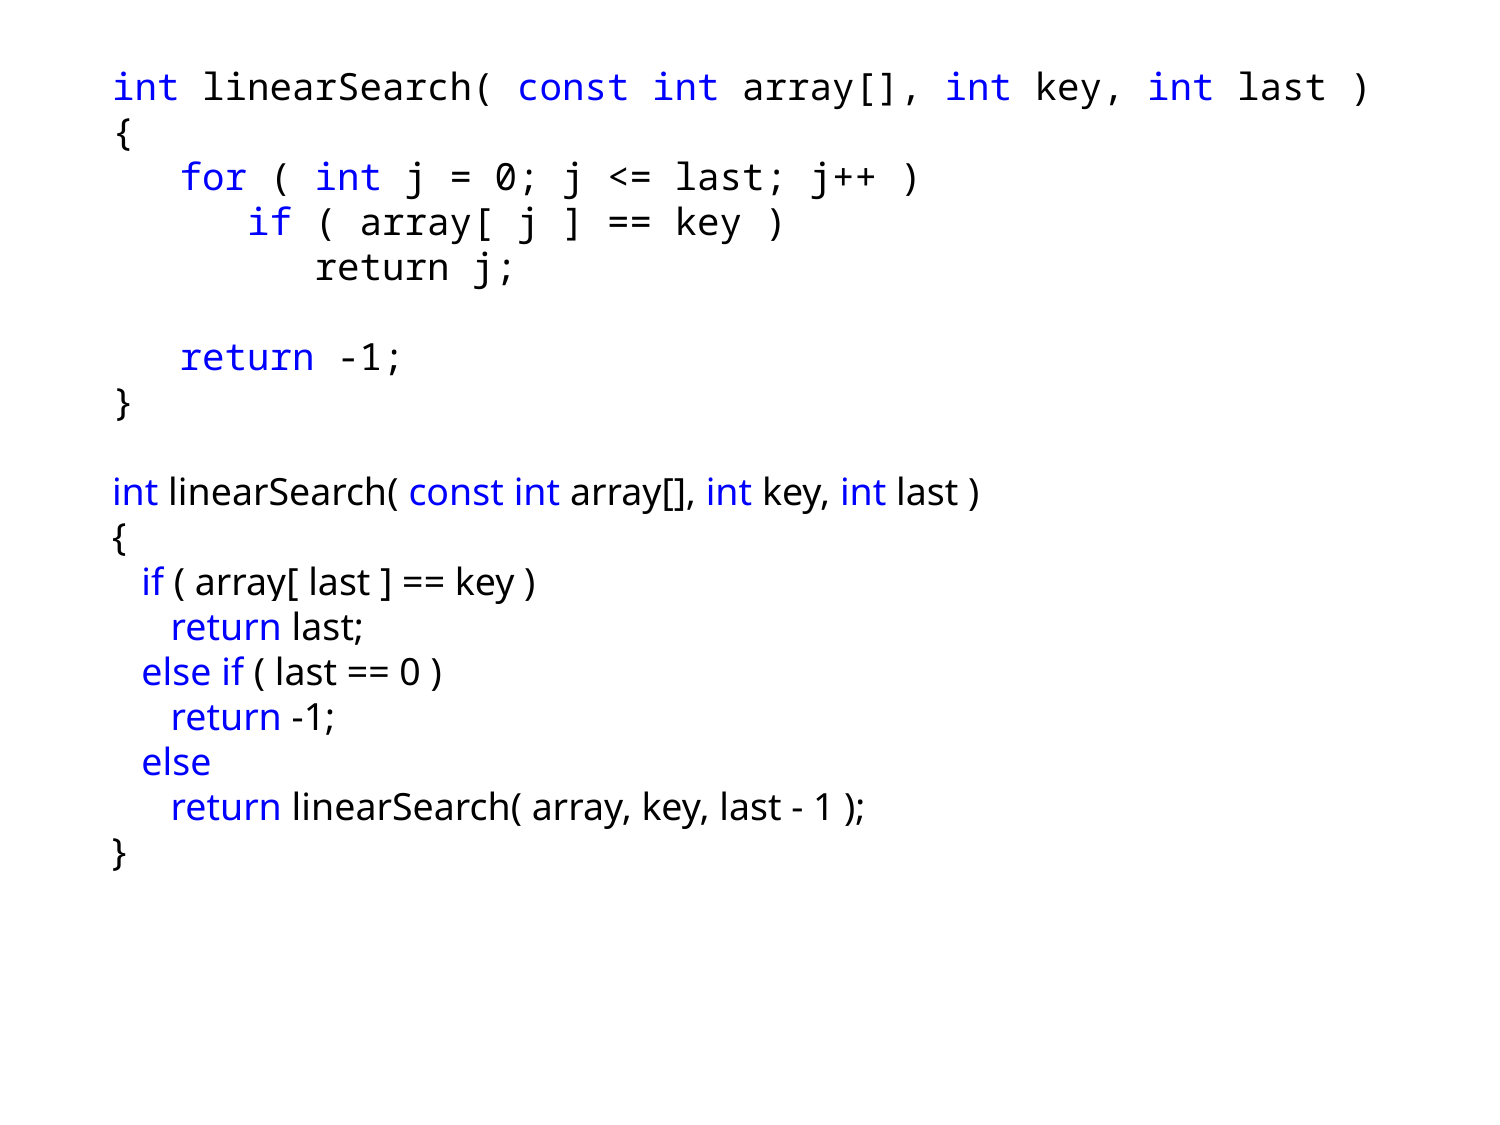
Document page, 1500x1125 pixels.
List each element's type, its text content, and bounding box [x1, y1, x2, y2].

list int linearSearch( const int array[], int key, int last ) { for ( int j = 0; j <= last; j++ ) if ( array[ j ] == key ) return j; return -1; } int linearSearch( const int array[], int key, int last ) { if ( array[ last ] == key ) return last; else if ( last == 0 ) return -1; else return linearSearch( array, key, last - 1 ); } [100, 60, 1400, 1065]
